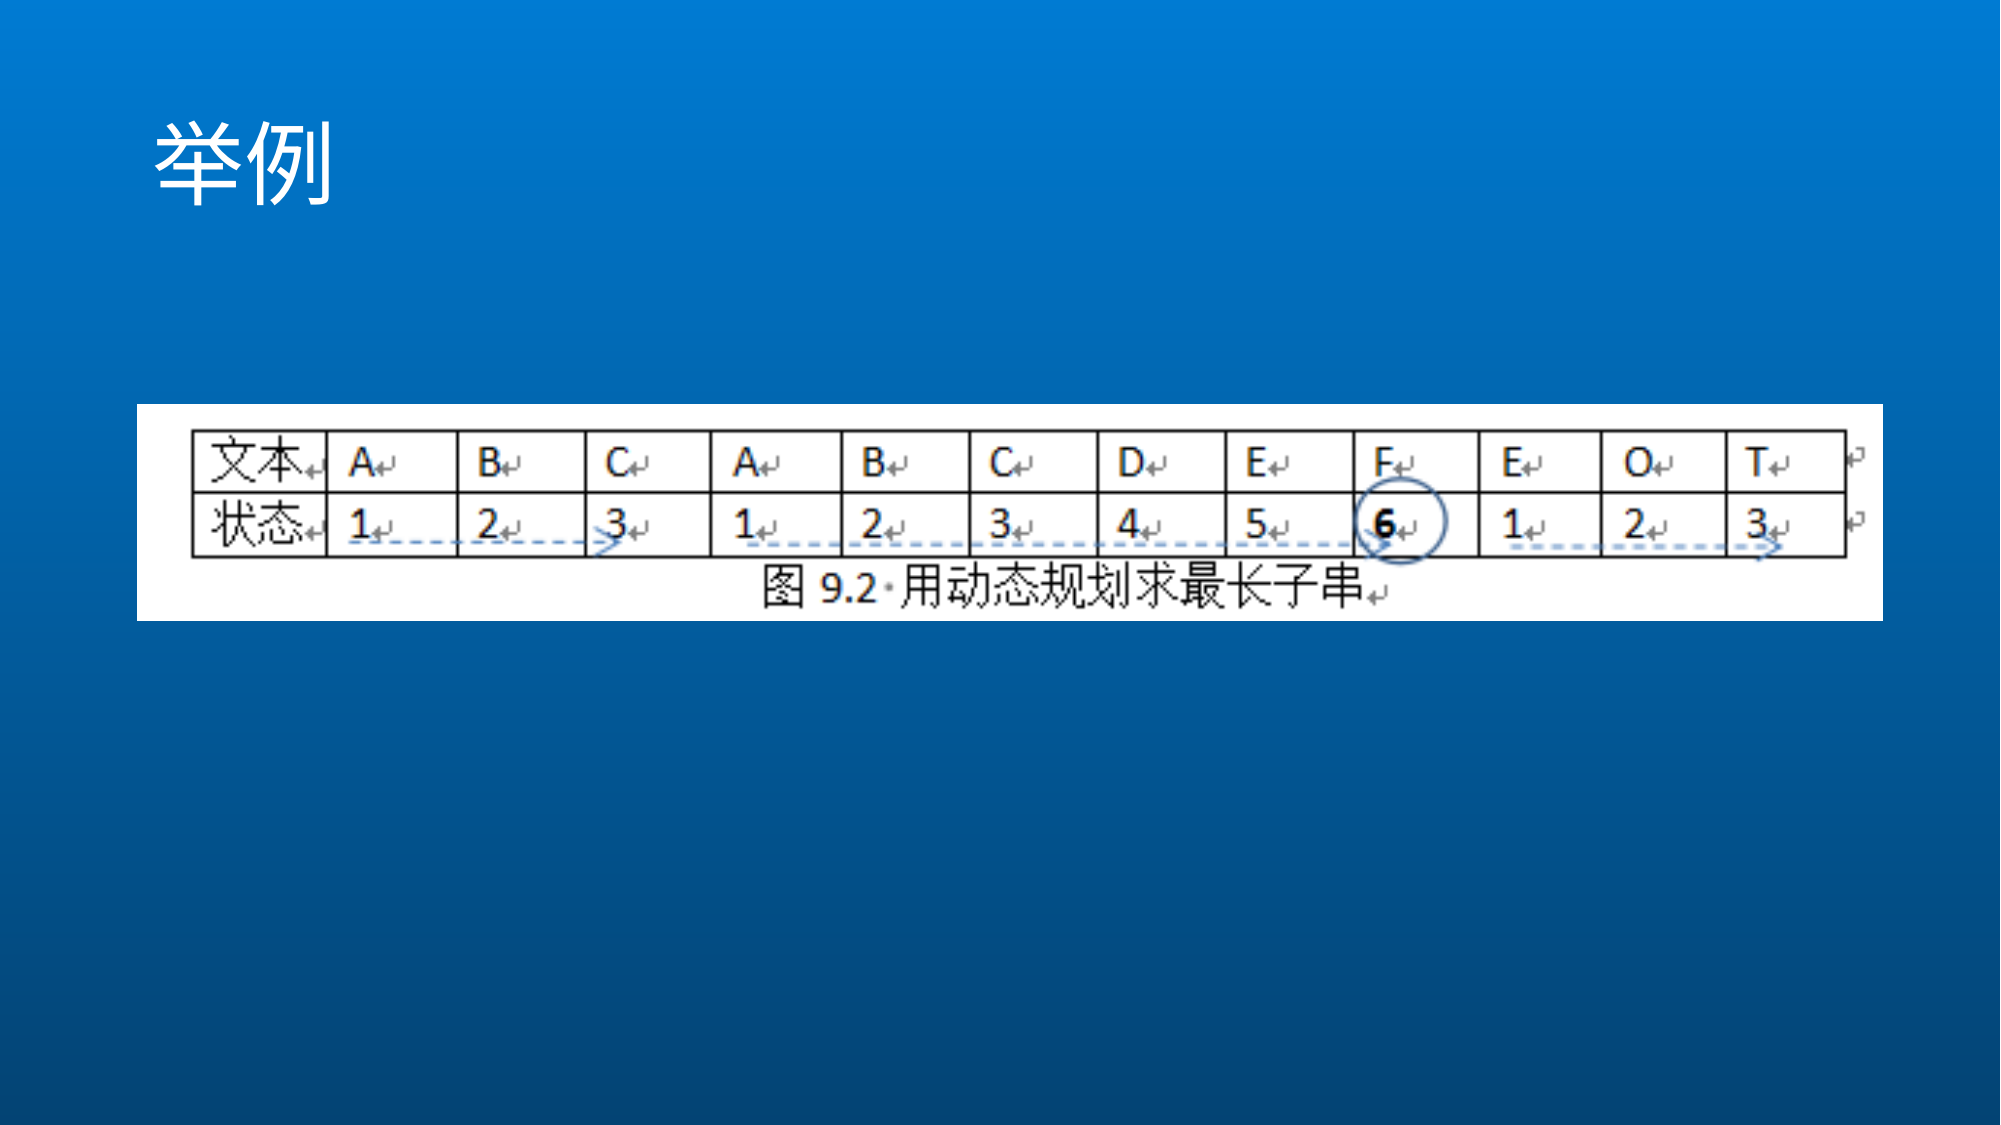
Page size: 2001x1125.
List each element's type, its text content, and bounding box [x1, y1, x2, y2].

picture [137, 404, 1883, 621]
title 举例 [137, 59, 1863, 278]
